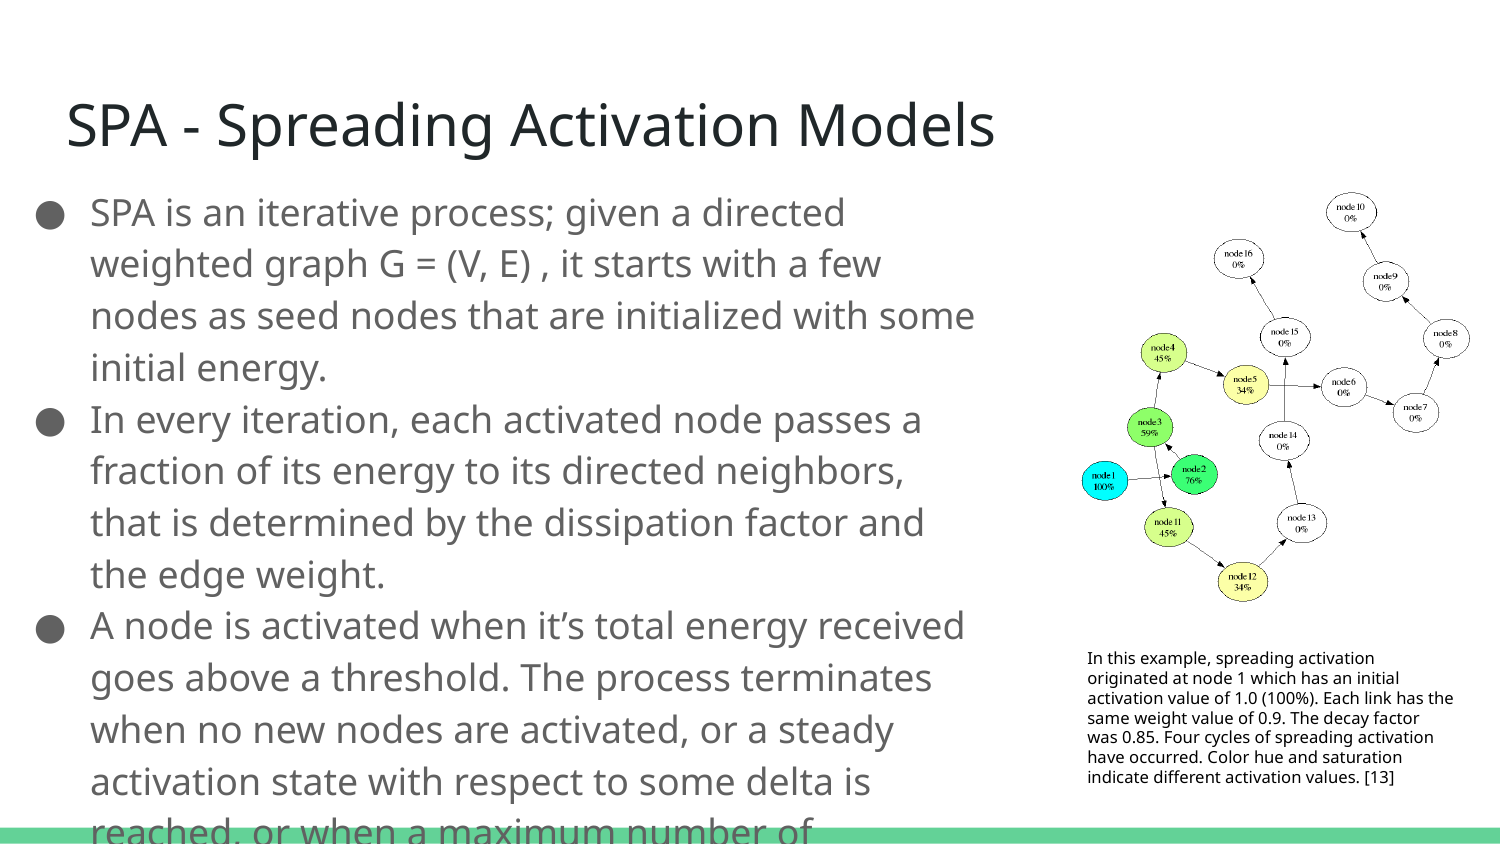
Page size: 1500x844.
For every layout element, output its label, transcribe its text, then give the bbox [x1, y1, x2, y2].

text_box In this example, spreading activation originated at node 1 which has an initial activation value of 1.0 (100%). Each link has the same weight value of 0.9. The decay factor was 0.85. Four cycles of spreading activation have occurred. Color hue and saturation indicate different activation values. [13] [1072, 632, 1470, 779]
title SPA - Spreading Activation Models [51, 72, 1449, 167]
list SPA is an iterative process; given a directed weighted graph G = (V, E) , it starts with a few nodes as seed nodes that are initialized with some initial energy. In every iteration, each activated node passes a fraction of its energy to its directed neighbors, that is determined by the dissipation factor and the edge weight. A node is activated when it’s total energy received goes above a threshold. The process terminates when no new nodes are activated, or a steady activation state with respect to some delta is reached, or when a maximum number of iterations is exceeded. [0, 166, 1002, 800]
picture [1076, 188, 1474, 605]
